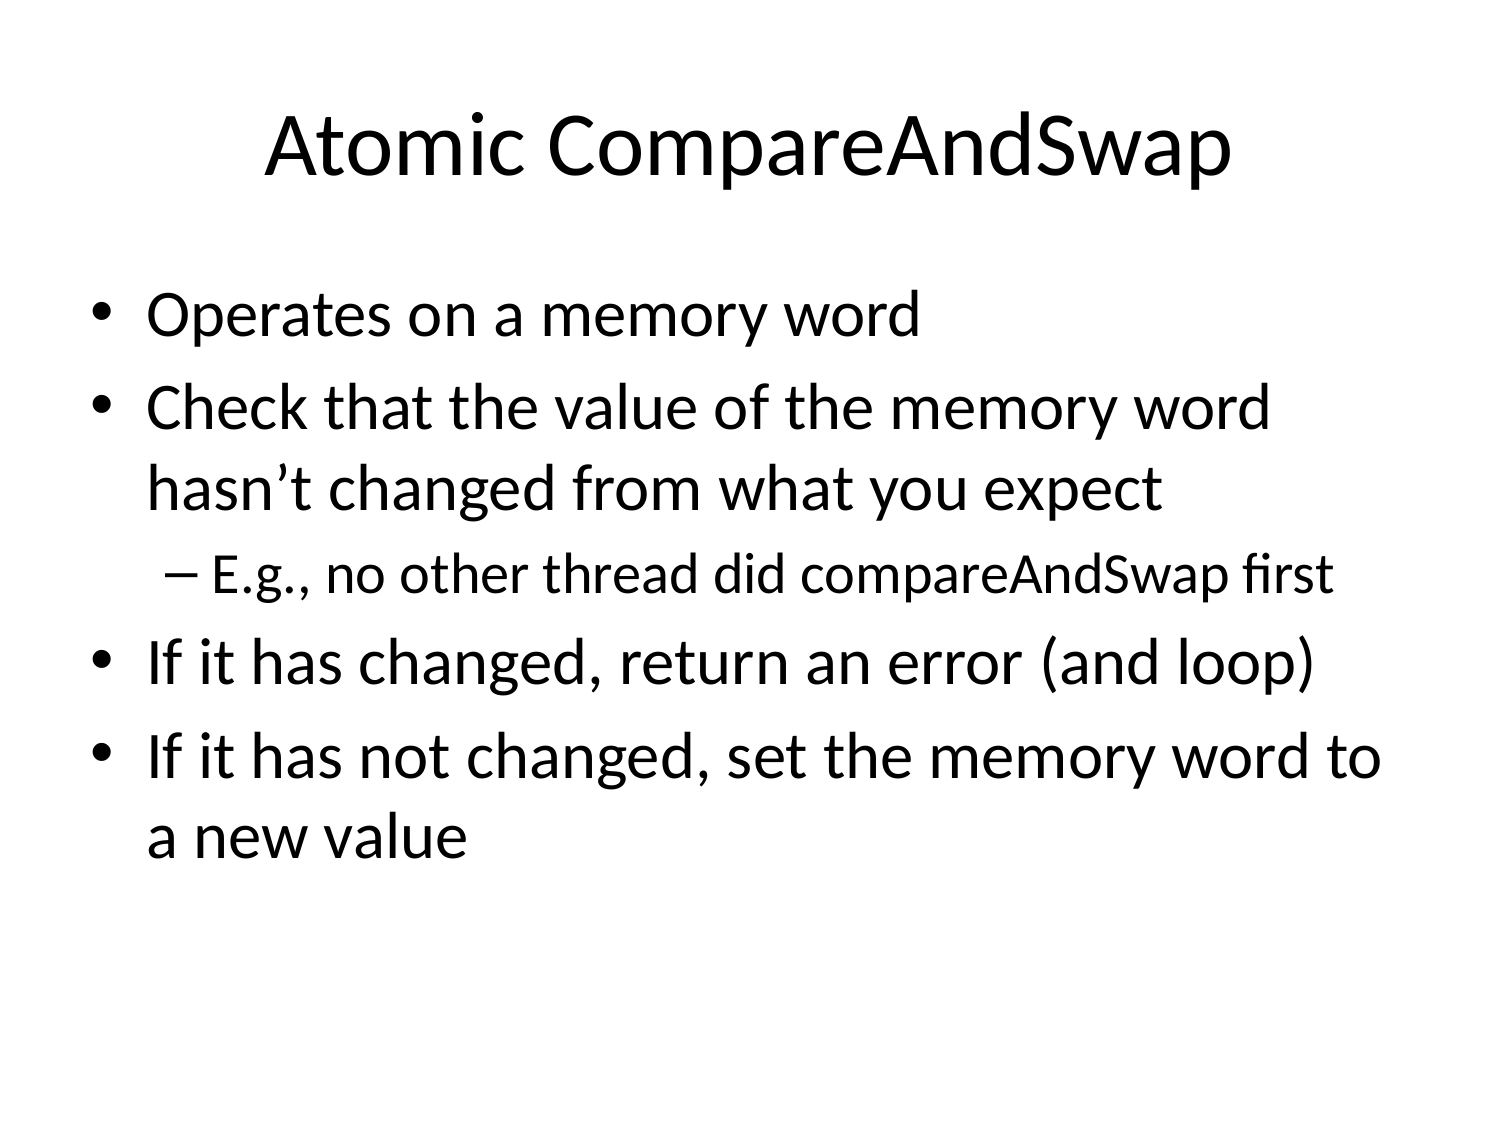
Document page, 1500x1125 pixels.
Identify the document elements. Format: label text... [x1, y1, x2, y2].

title Atomic CompareAndSwap [75, 45, 1425, 233]
list Operates on a memory word Check that the value of the memory word hasn’t changed from what you expect E.g., no other thread did compareAndSwap first If it has changed, return an error (and loop) If it has not changed, set the memory word to a new value [75, 262, 1425, 1005]
